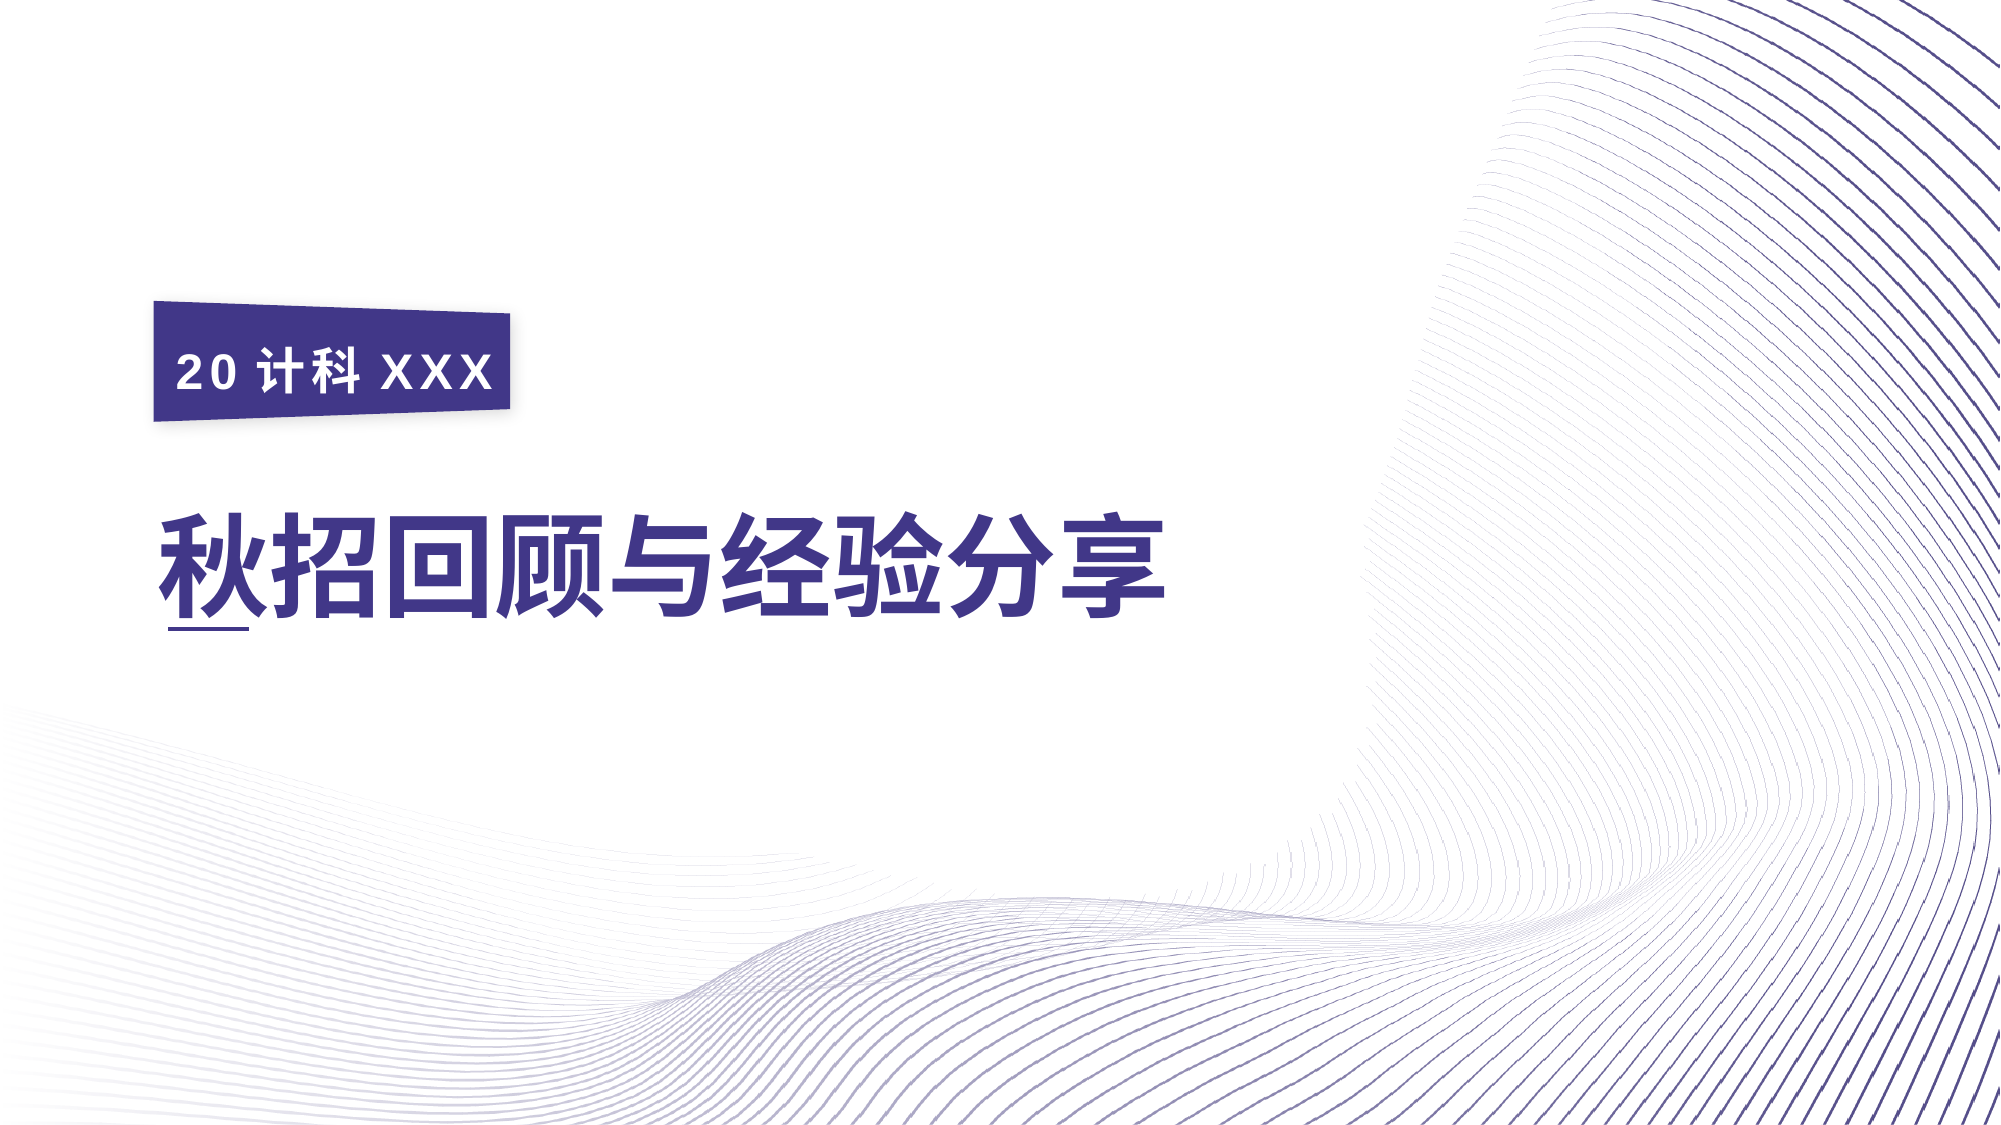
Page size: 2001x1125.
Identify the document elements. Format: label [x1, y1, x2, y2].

text_box [153, 300, 510, 422]
picture [0, 0, 2000, 1125]
